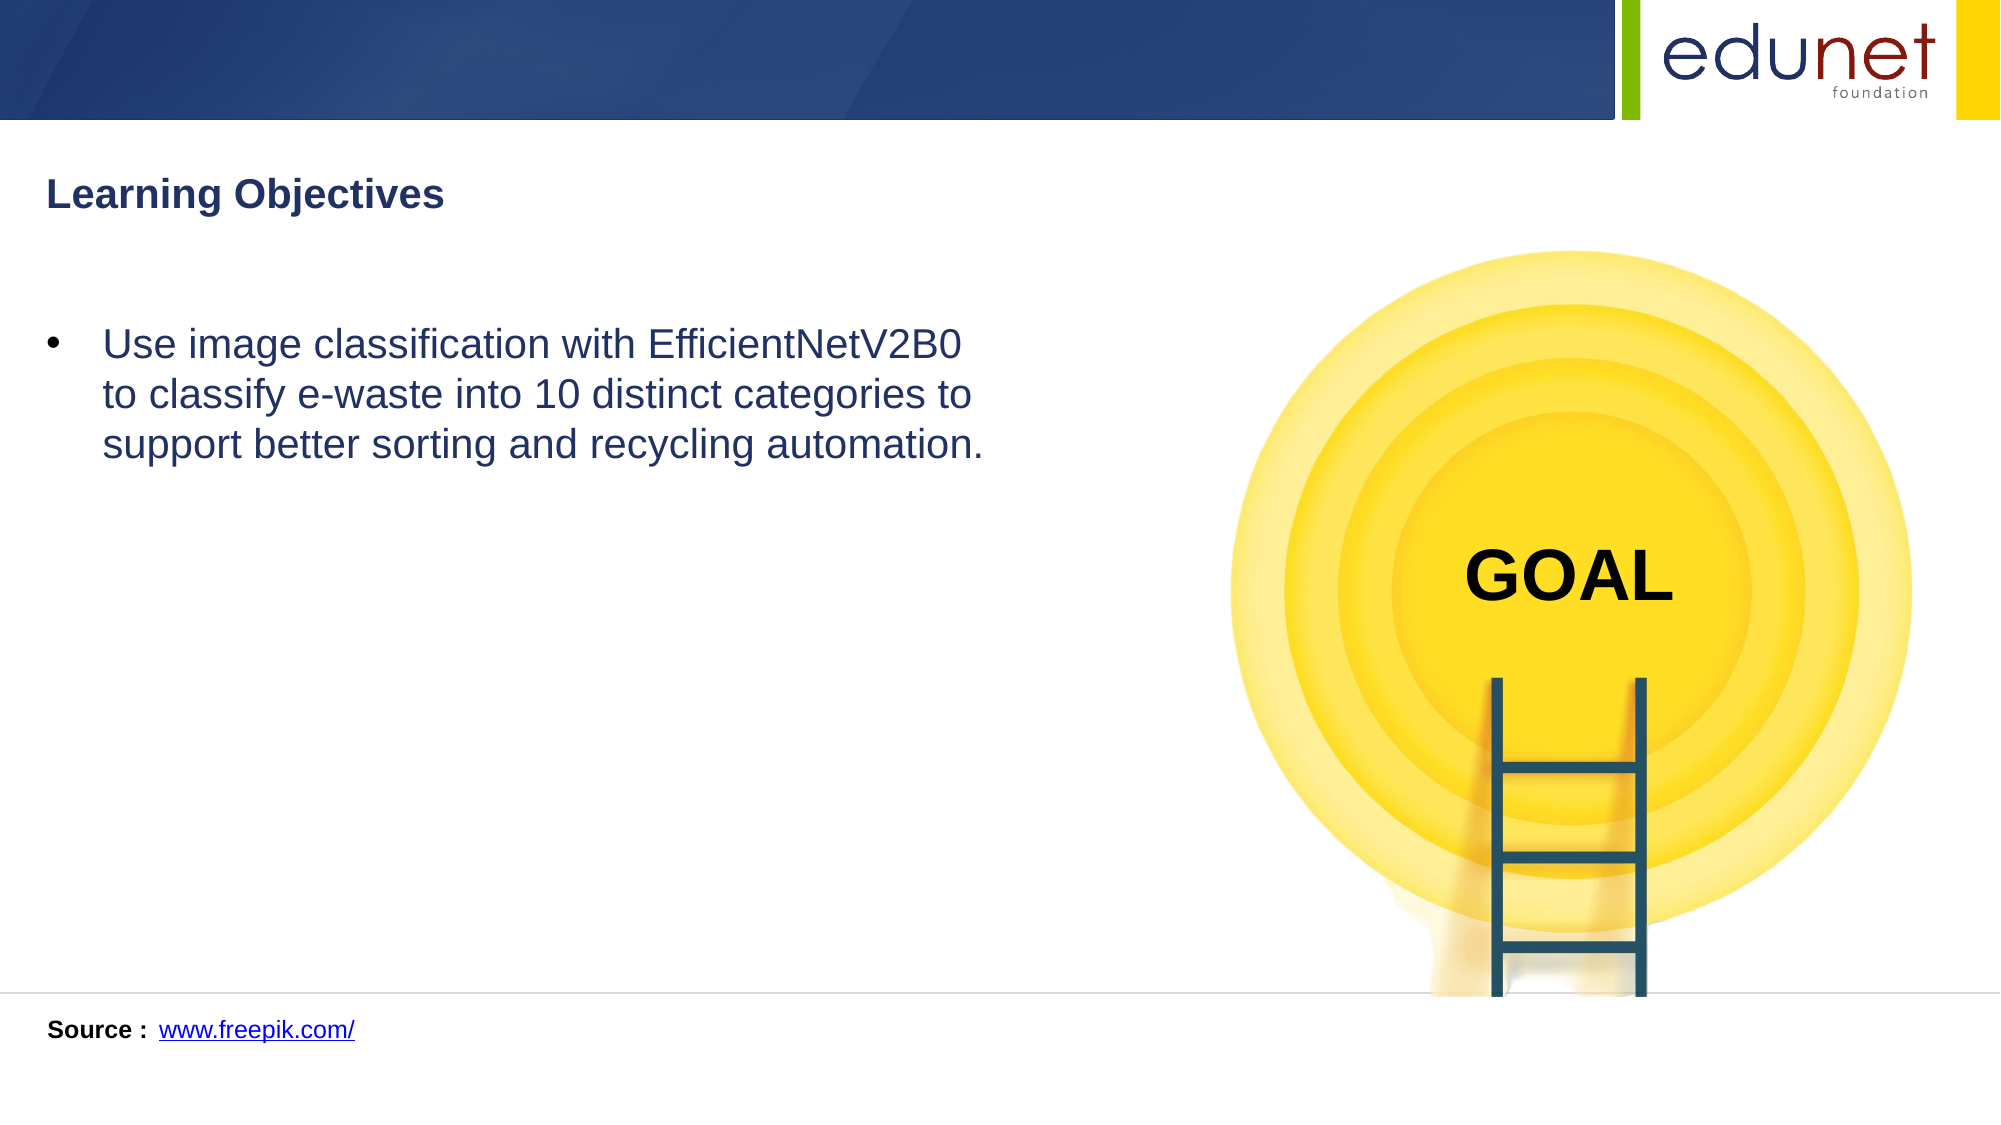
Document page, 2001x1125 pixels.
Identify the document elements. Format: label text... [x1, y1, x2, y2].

picture [1652, 12, 1948, 108]
picture [1204, 236, 1944, 997]
text_box Learning Objectives Use image classification with EfficientNetV2B0 to classify e-waste into 10 distinct categories to support better sorting and recycling automation. [31, 159, 1016, 475]
text_box www.freepik.com/ [144, 1006, 447, 1052]
text_box Source : [32, 1006, 144, 1052]
